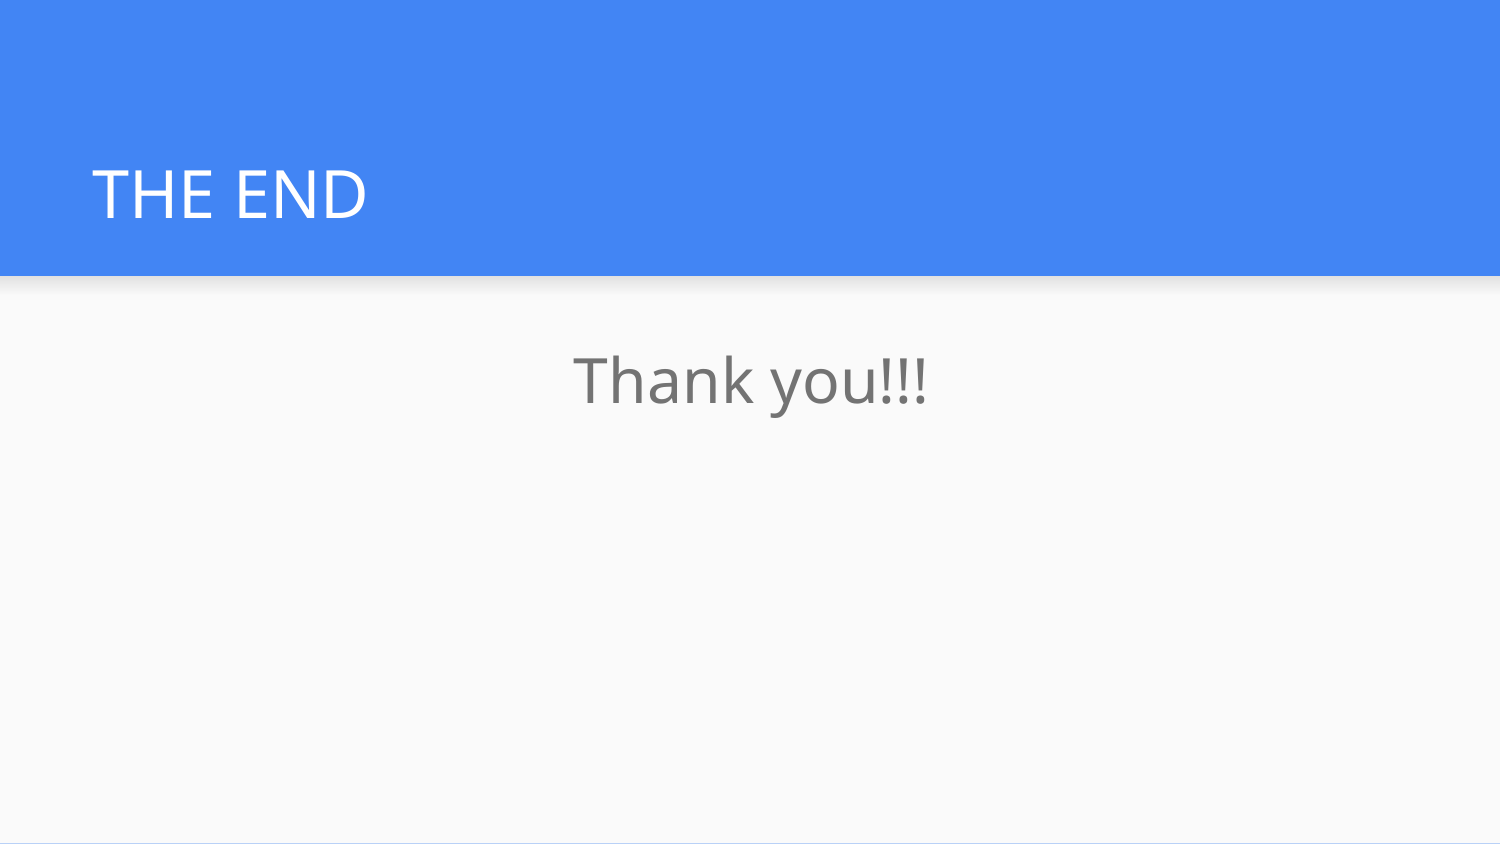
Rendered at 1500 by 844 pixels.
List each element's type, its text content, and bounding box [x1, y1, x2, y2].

title THE END [77, 121, 1427, 248]
list Thank you!!! [77, 314, 1427, 760]
